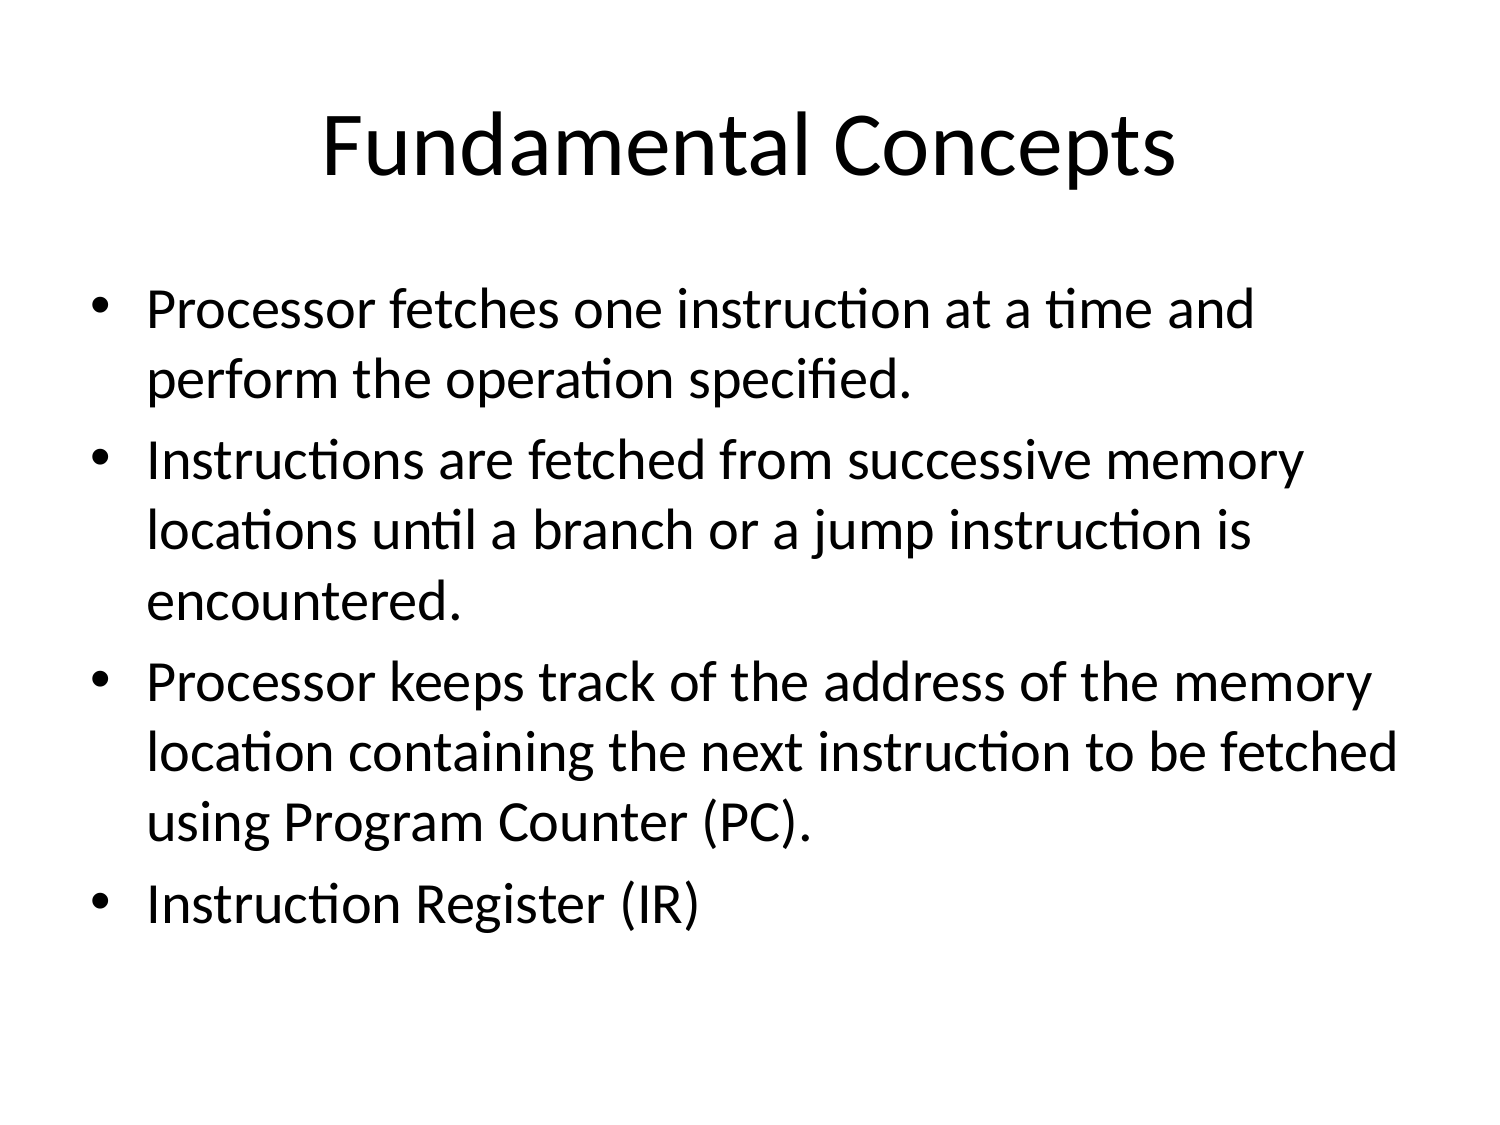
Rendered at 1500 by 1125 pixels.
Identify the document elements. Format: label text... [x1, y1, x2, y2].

list Processor fetches one instruction at a time and perform the operation specified. Instructions are fetched from successive memory locations until a branch or a jump instruction is encountered. Processor keeps track of the address of the memory location containing the next instruction to be fetched using Program Counter (PC). Instruction Register (IR) [74, 262, 1426, 1006]
title Fundamental Concepts [74, 44, 1426, 233]
